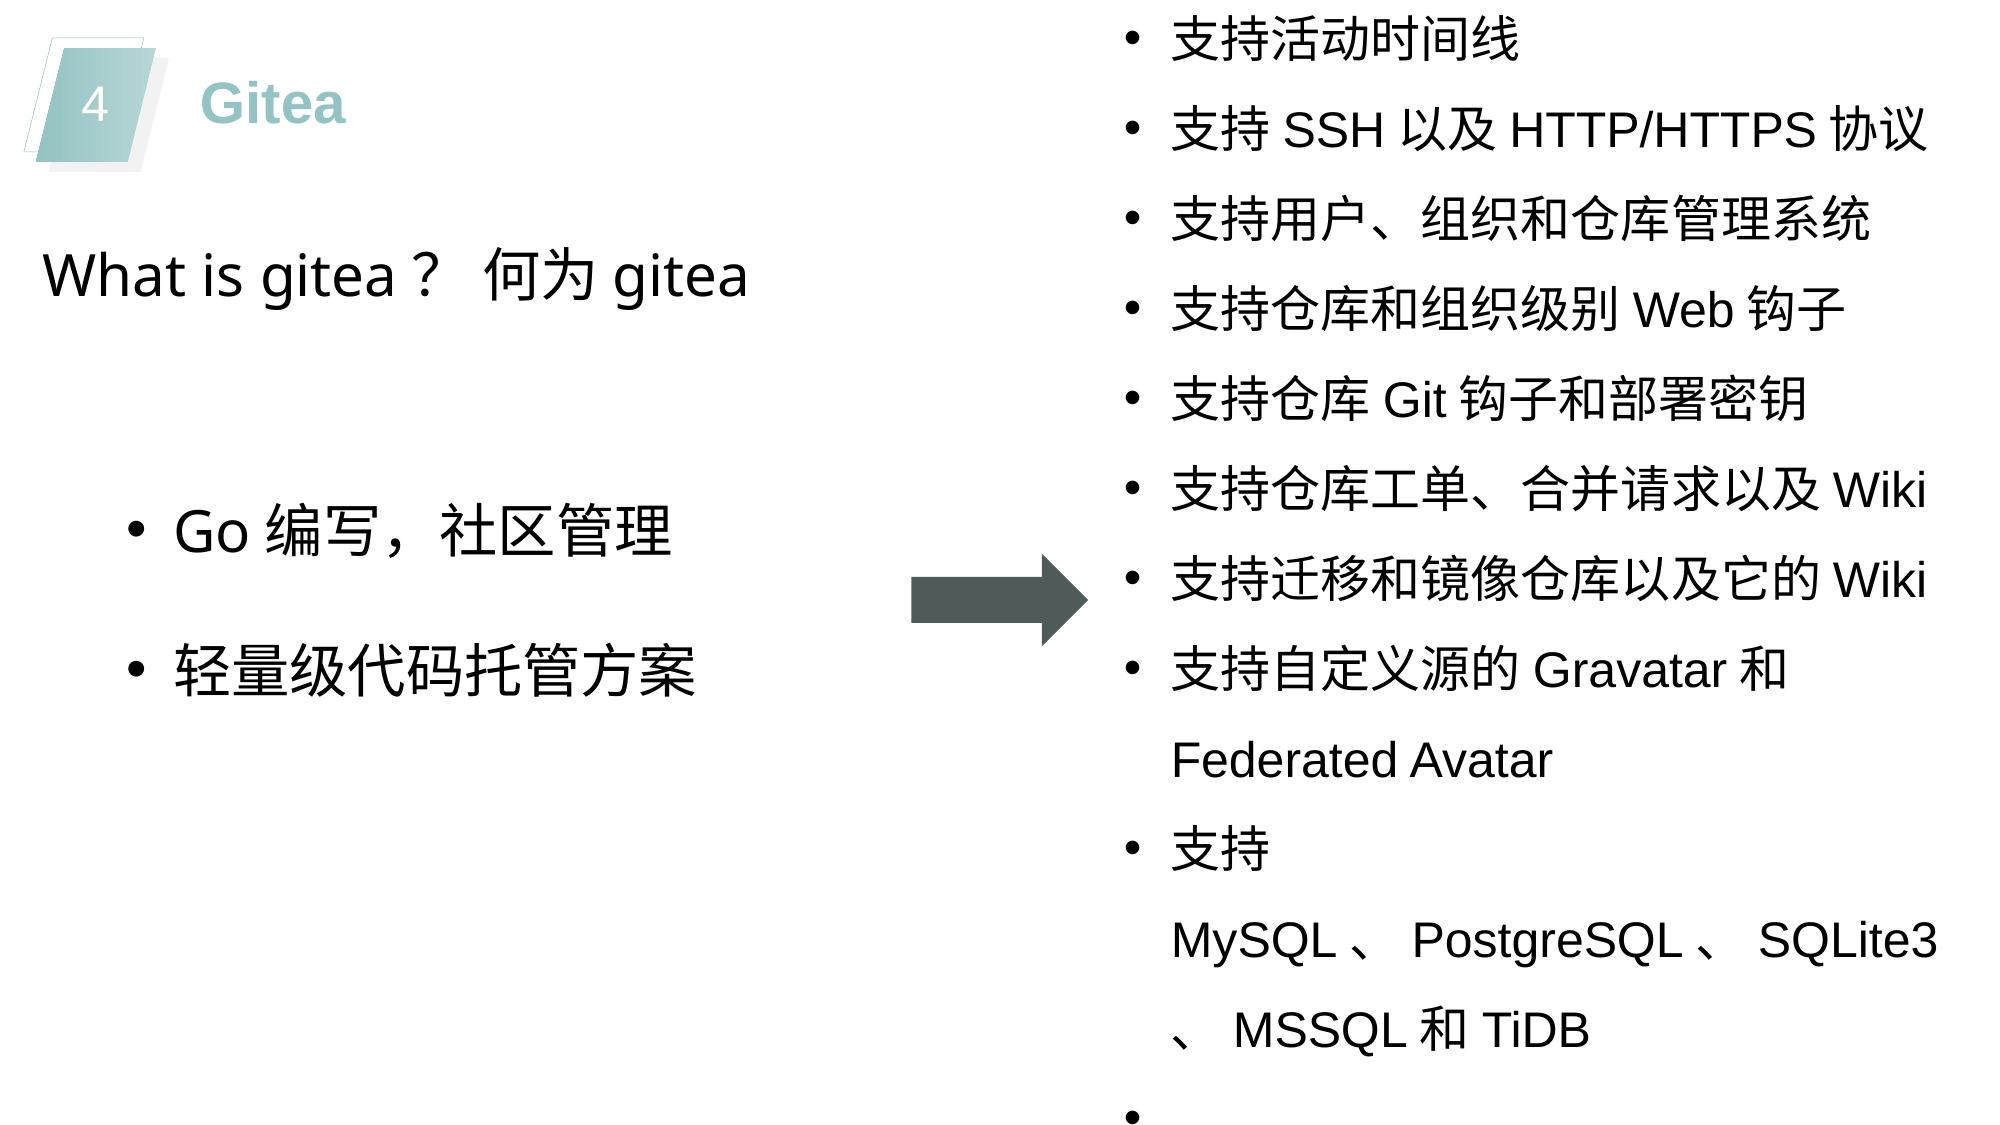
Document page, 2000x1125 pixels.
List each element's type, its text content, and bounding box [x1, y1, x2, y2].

text_box Gitea [185, 58, 576, 143]
text_box Go编写，社区管理 轻量级代码托管方案 [111, 486, 713, 712]
text_box 支持活动时间线 支持SSH以及HTTP/HTTPS协议 支持用户、组织和仓库管理系统 支持仓库和组织级别Web钩子 支持仓库Git钩子和部署密钥 支持仓库工单、合并请求以及Wiki 支持迁移和镜像仓库以及它的Wiki 支持自定义源的Gravatar和Federated Avatar 支持MySQL、PostgreSQL、SQLite3、MSSQL和TiDB …… [1109, 0, 1979, 1125]
text_box [910, 551, 1090, 649]
text_box What is gitea？ 何为gitea [27, 230, 766, 316]
